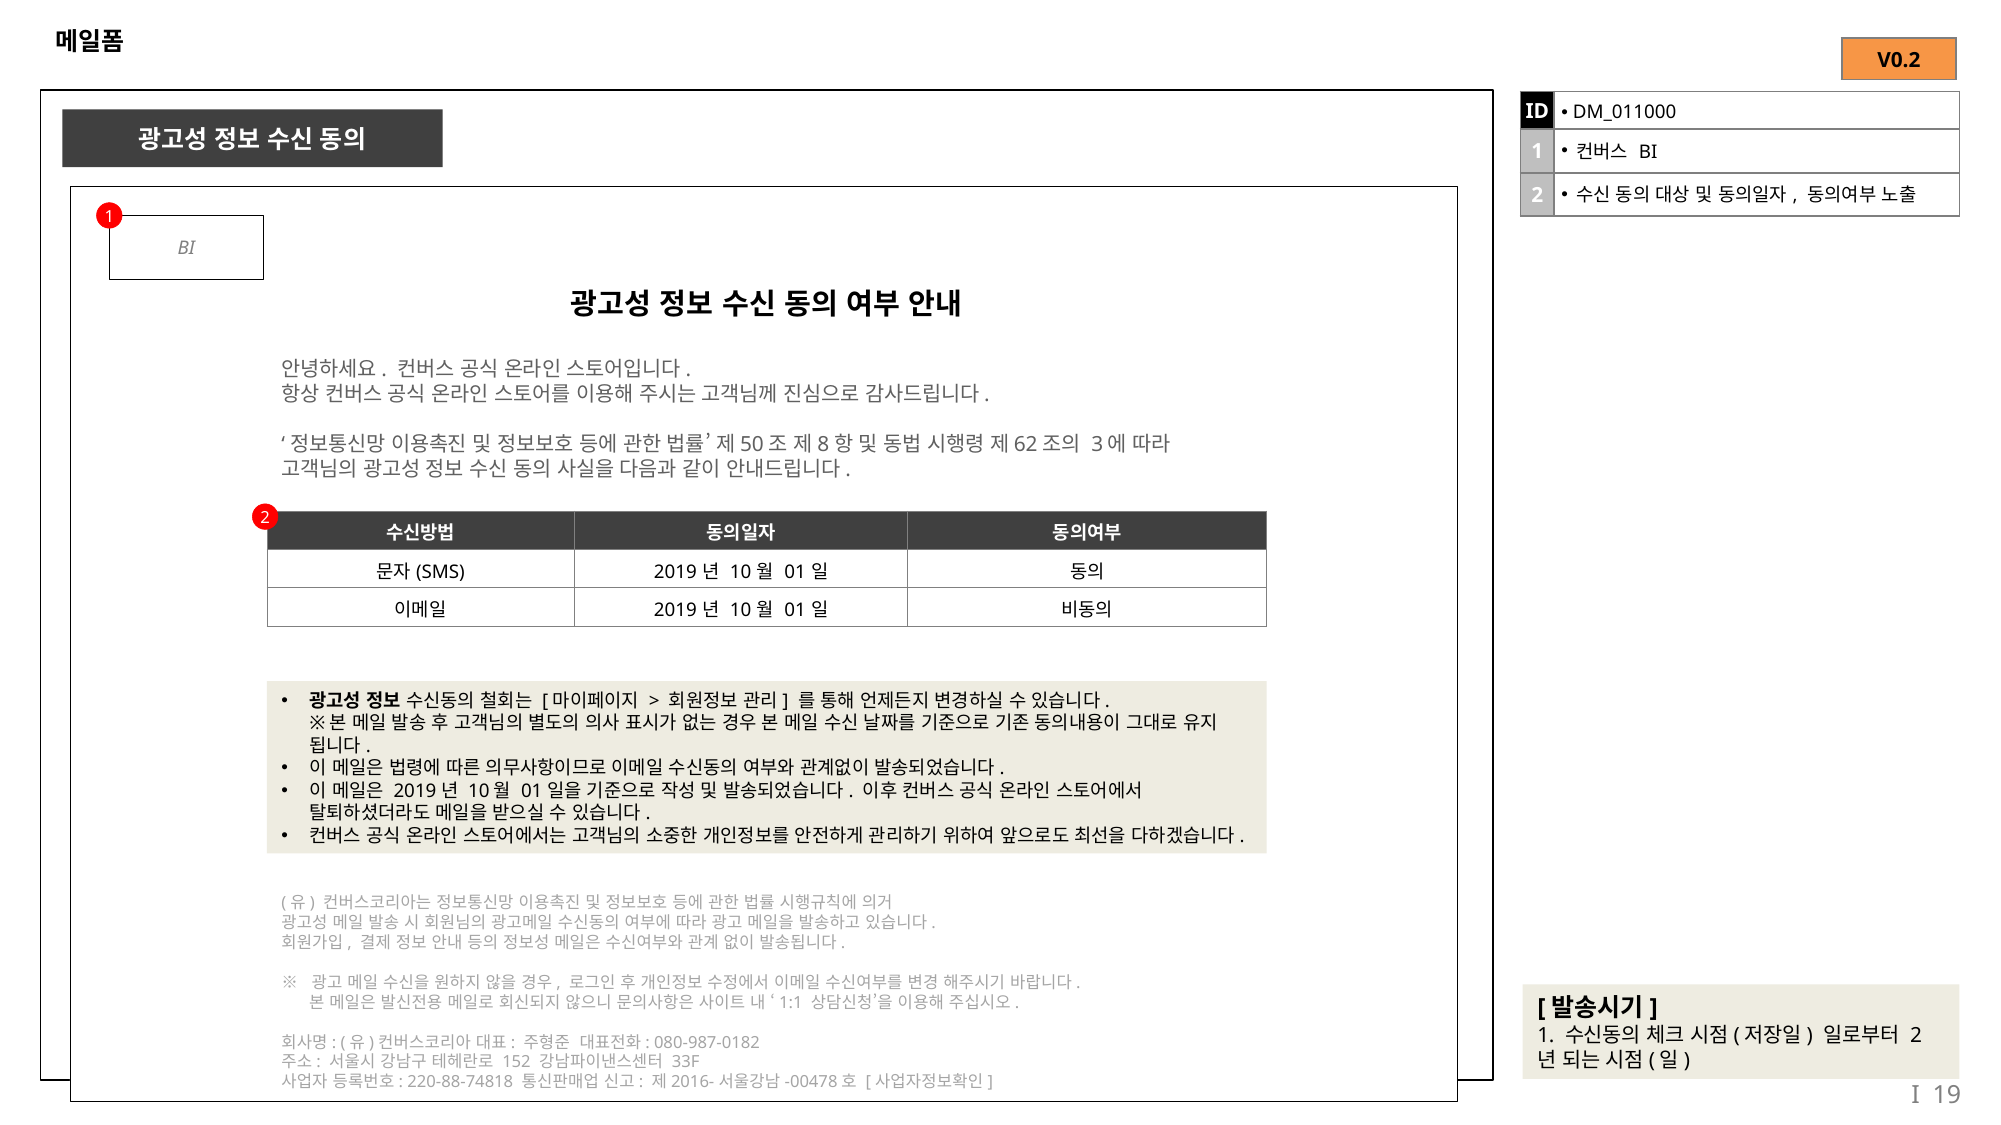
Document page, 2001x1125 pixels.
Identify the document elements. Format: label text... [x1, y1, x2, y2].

text_box 1 [96, 202, 123, 229]
table_cell 문자(SMS) [268, 550, 574, 587]
text_box [발송시기] 1. 수신동의 체크 시점(저장일) 일로부터 2년 되는 시점(일) [1522, 984, 1960, 1079]
text_box 2 [252, 503, 278, 530]
table_cell 컨버스 BI [1555, 130, 1959, 172]
table_cell 비동의 [908, 588, 1266, 626]
table_cell 수신 동의 대상 및 동의일자, 동의여부 노출 [1555, 174, 1959, 215]
table_header DM_011000 [1555, 92, 1959, 128]
text_box (유) 컨버스코리아는 정보통신망 이용촉진 및 정보보호 등에 관한 법률 시행규칙에 의거 광고성 메일 발송 시 회원님의 광고메일 수신동의 여부에 따라 광고 메일을 발송하고 있습니다. 회원가입, 결제 정보 안내 등의 정보성 메일은 수신여부와 관계 없이 발송됩니다. ※ 광고 메일 수신을 원하지 않을 경우, 로그인 후 개인정보 수정에서 이메일 수신여부를 변경 해주시기 바랍니다. 본 메일은 발신전용 메일로 회신되지 않으니 문의사항은 사이트 내 ‘1:1 상담신청’을 이용해 주십시오. 회사명: (유)컨버스코리아 대표: 주형준 대표전화: 080-987-0182 주소: 서울시 강남구 테헤란로 152 강남파이낸스센터 33F 사업자 등록번호: 220-88-74818 통신판매업 신고: 제2016-서울강남-00478호 [사업자정보확인] [266, 884, 1267, 1099]
table_header 동의여부 [908, 512, 1266, 549]
title 메일폼 [40, 11, 1960, 69]
text_box 광고성 정보 수신 동의 여부 안내 안녕하세요. 컨버스 공식 온라인 스토어입니다. 항상 컨버스 공식 온라인 스토어를 이용해 주시는 고객님께 진심으로 감사드립니다. ‘정보통신망 이용촉진 및 정보보호 등에 관한 법률’ 제50조 제8항 및 동법 시행령 제62조의 3에 따라 고객님의 광고성 정보 수신 동의 사실을 다음과 같이 안내드립니다. [266, 277, 1267, 488]
table_header ID [1521, 92, 1553, 128]
text_box [69, 186, 1458, 1102]
text_box 광고성 정보 수신 동의 [62, 109, 443, 168]
table_header V0.2 [1843, 39, 1955, 79]
text_box [40, 89, 1494, 1081]
table_cell 동의 [908, 550, 1266, 587]
table_cell 2 [1521, 174, 1553, 215]
table_header 수신방법 [268, 512, 574, 549]
table_header 동의일자 [575, 512, 907, 549]
table_cell 1 [1521, 130, 1553, 172]
text_box BI [109, 215, 264, 279]
table_cell 2019년 10월 01일 [575, 588, 907, 626]
table_cell 이메일 [268, 588, 574, 626]
text_box 광고성 정보 수신동의 철회는 [마이페이지 > 회원정보 관리] 를 통해 언제든지 변경하실 수 있습니다. ※본 메일 발송 후 고객님의 별도의 의사 표시가 없는 경우 본 메일 수신 날짜를 기준으로 기존 동의내용이 그대로 유지 됩니다. 이 메일은 법령에 따른 의무사항이므로 이메일 수신동의 여부와 관계없이 발송되었습니다. 이 메일은 2019년 10월 01일을 기준으로 작성 및 발송되었습니다. 이후 컨버스 공식 온라인 스토어에서 탈퇴하셨더라도 메일을 받으실 수 있습니다. 컨버스 공식 온라인 스토어에서는 고객님의 소중한 개인정보를 안전하게 관리하기 위하여 앞으로도 최선을 다하겠습니다. [266, 681, 1267, 854]
table_cell 2019년 10월 01일 [575, 550, 907, 587]
